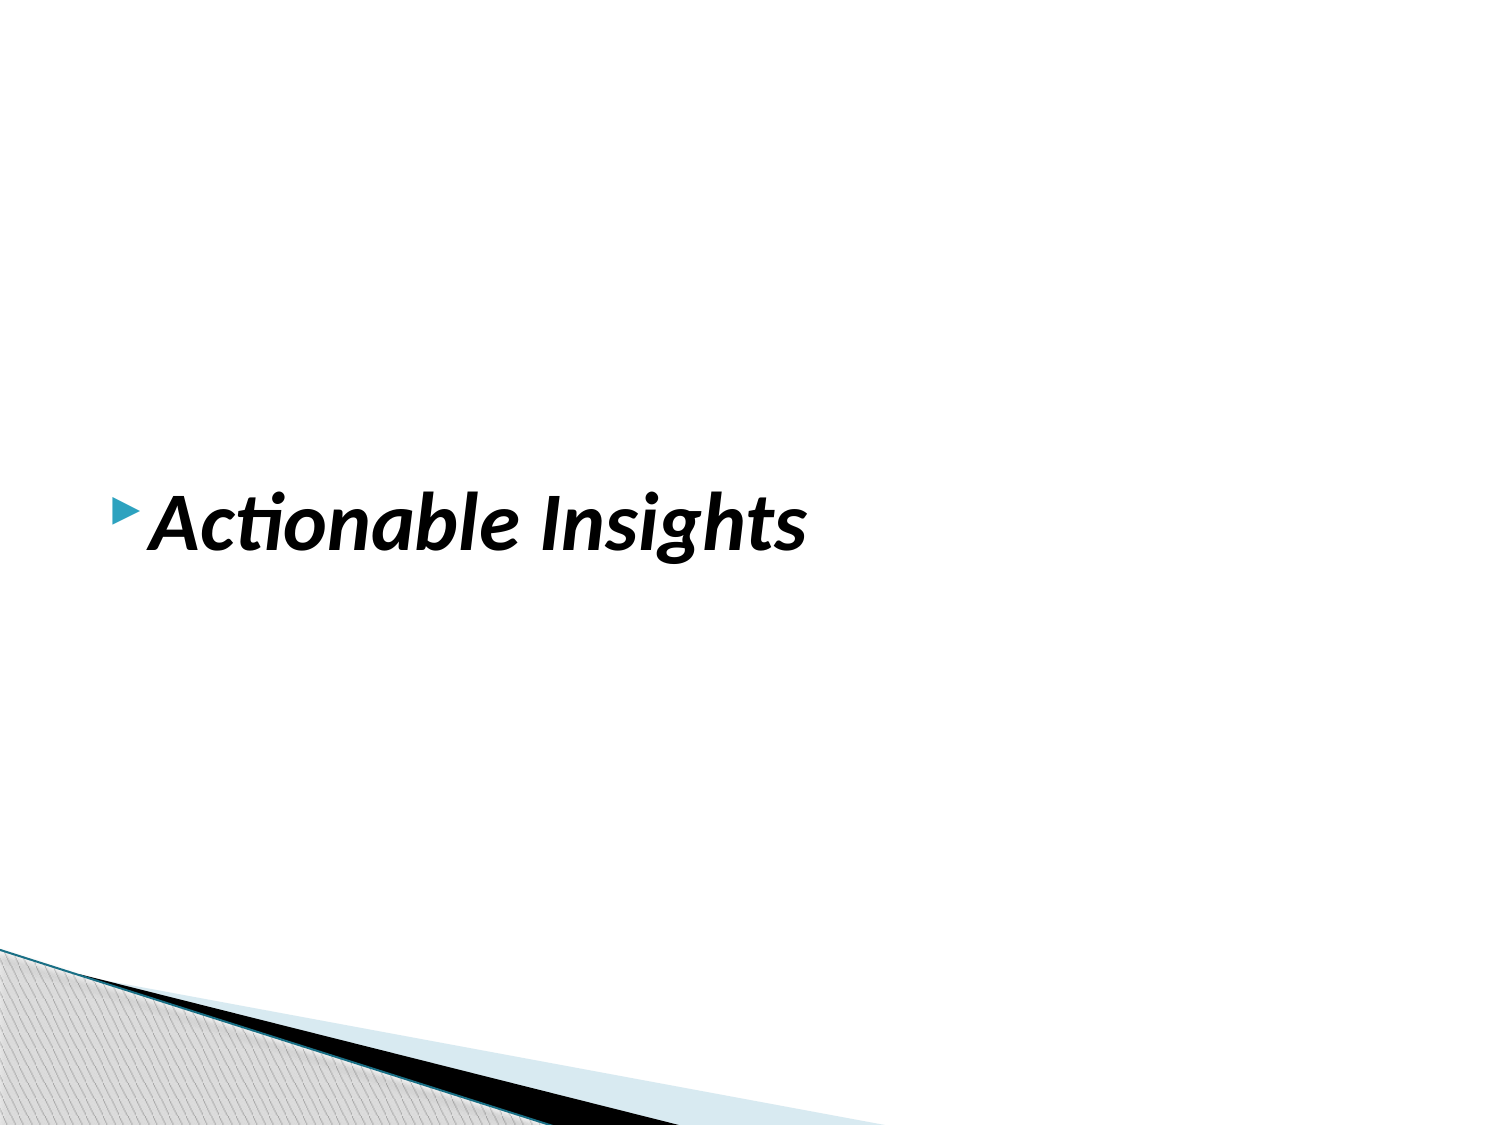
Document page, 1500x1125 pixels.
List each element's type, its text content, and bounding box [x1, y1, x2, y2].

list Actionable Insights [75, 243, 1425, 787]
